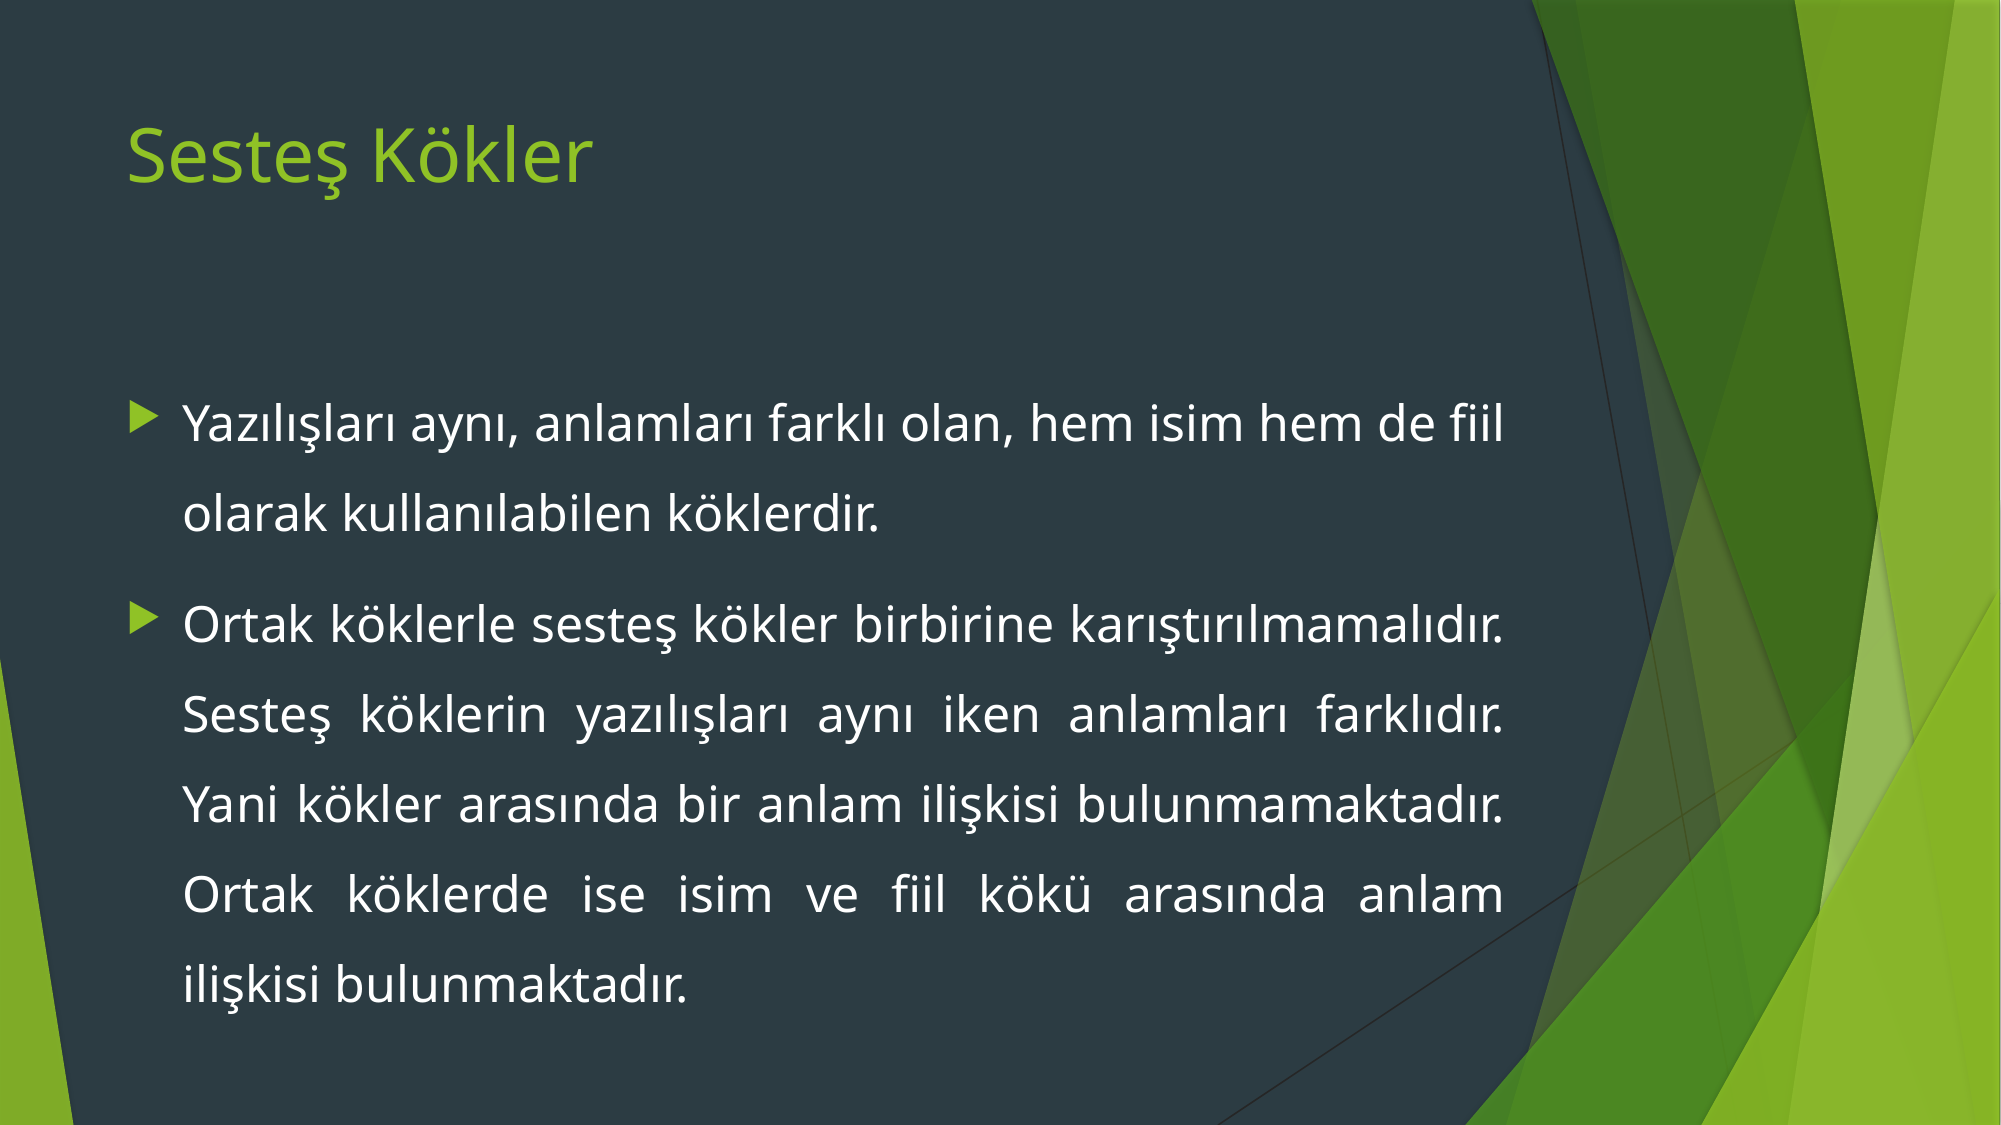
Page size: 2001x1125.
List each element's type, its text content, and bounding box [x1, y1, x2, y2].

list Yazılışları aynı, anlamları farklı olan, hem isim hem de fiil olarak kullanılabilen köklerdir. Ortak köklerle sesteş kökler birbirine karıştırılmamalıdır. Sesteş köklerin yazılışları aynı iken anlamları farklıdır. Yani kökler arasında bir anlam ilişkisi bulunmamaktadır. Ortak köklerde ise isim ve fiil kökü arasında anlam ilişkisi bulunmaktadır. [111, 354, 1522, 992]
title Sesteş Kökler [111, 99, 1522, 317]
